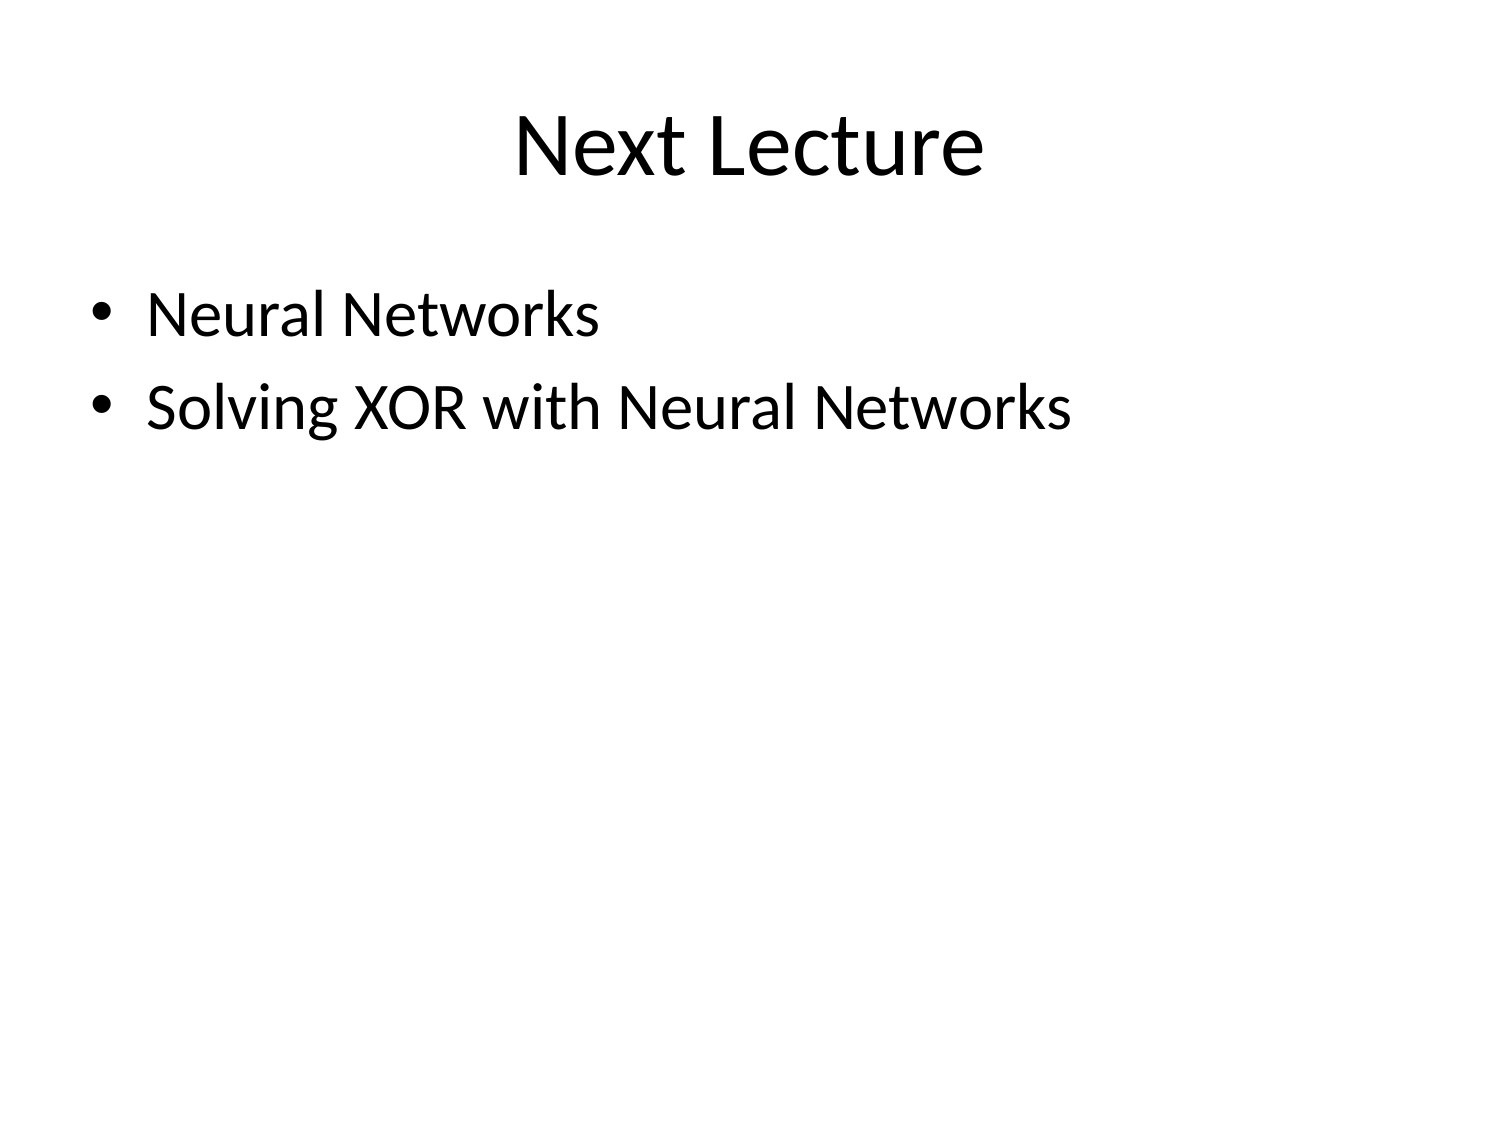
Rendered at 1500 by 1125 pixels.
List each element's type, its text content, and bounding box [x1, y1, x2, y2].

title Next Lecture [75, 45, 1425, 233]
list Neural Networks Solving XOR with Neural Networks [75, 262, 1425, 1005]
